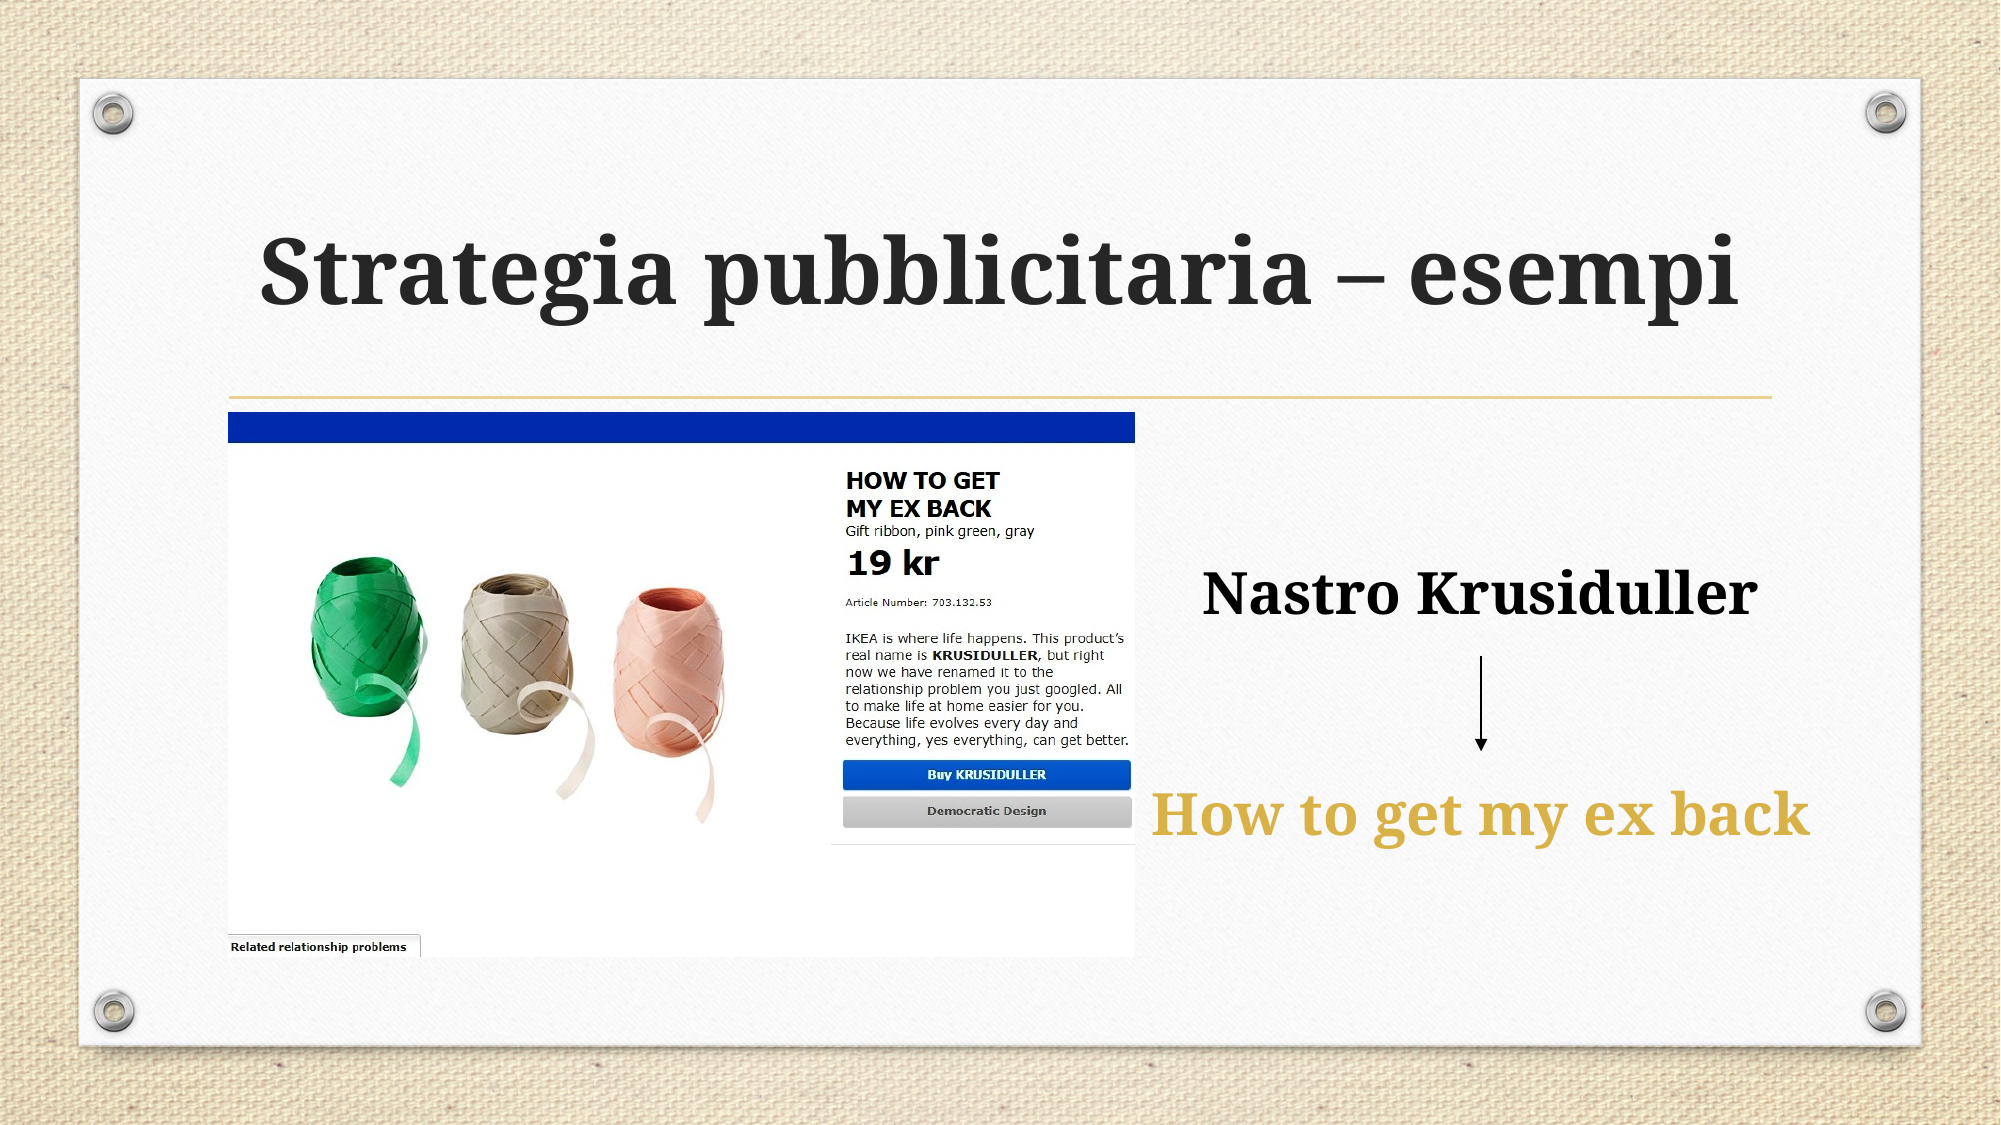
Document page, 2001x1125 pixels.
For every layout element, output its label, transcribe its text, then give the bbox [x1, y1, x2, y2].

text_box Nastro Krusiduller [1155, 548, 1807, 634]
title Strategia pubblicitaria – esempi [212, 161, 1788, 375]
text_box How to get my ex back [1136, 769, 1826, 855]
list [228, 412, 1135, 957]
picture [0, 0, 2001, 1125]
